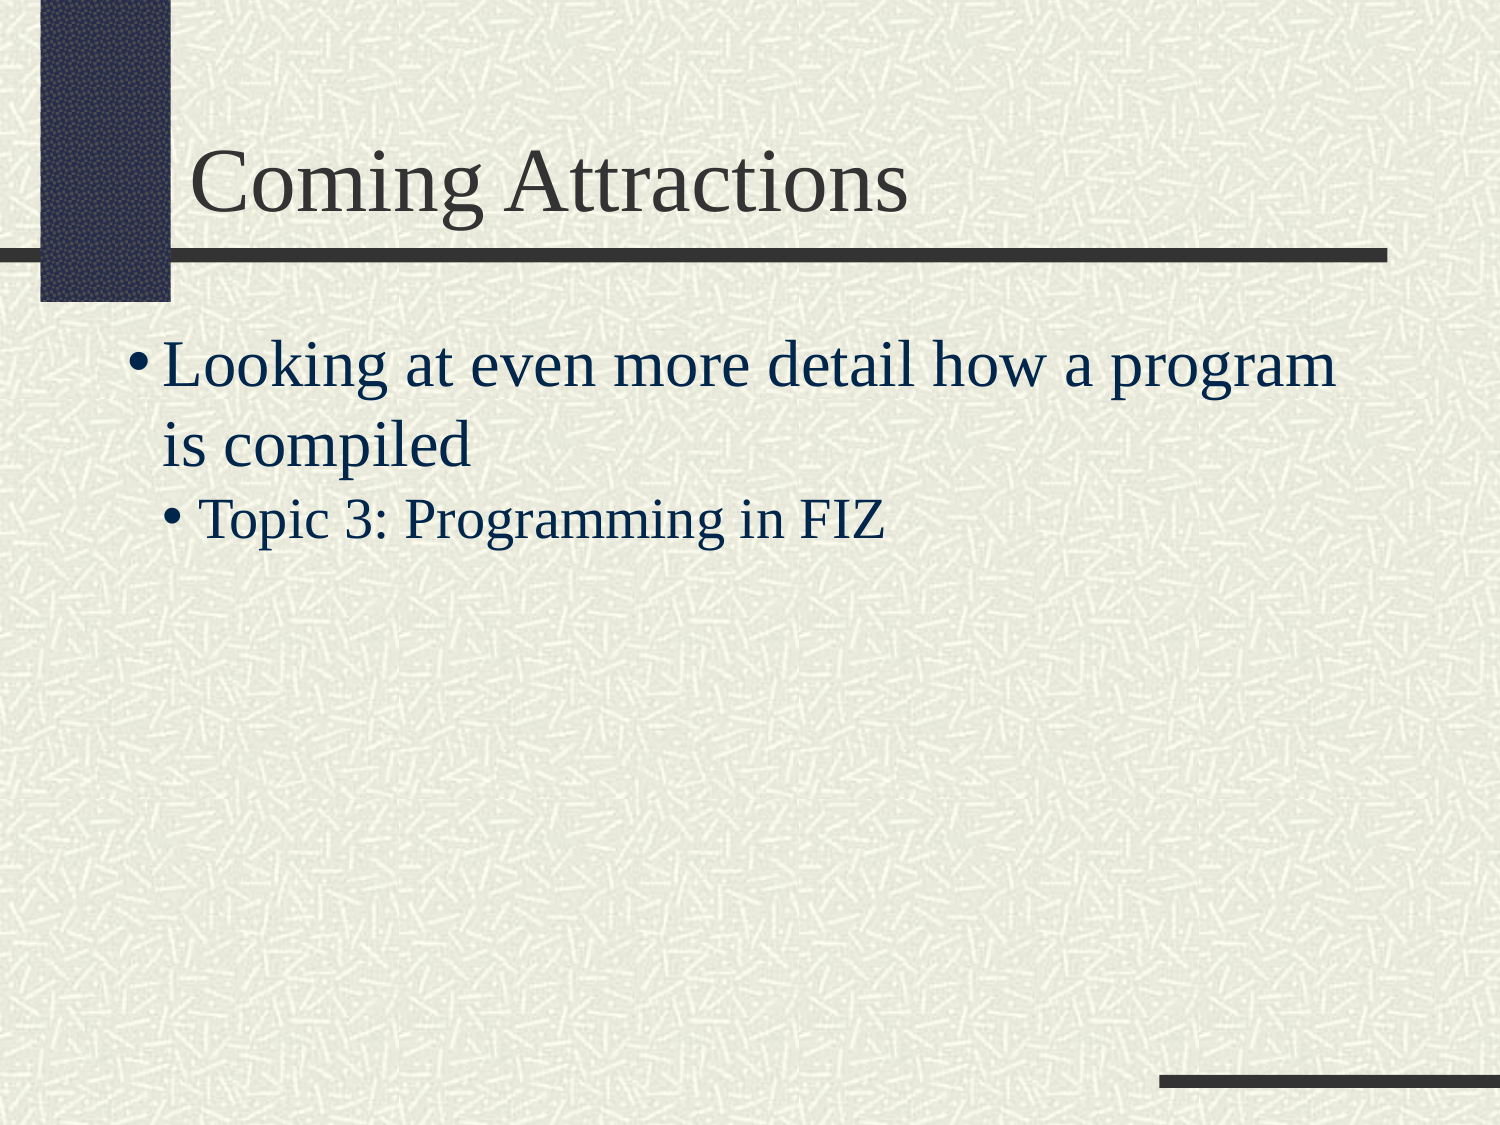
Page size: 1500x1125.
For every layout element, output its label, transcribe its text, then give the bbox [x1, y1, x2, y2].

text_box Looking at even more detail how a program is compiled Topic 3: Programming in FIZ [112, 312, 1387, 1000]
picture [0, 0, 1500, 1125]
text_box Coming Attractions [174, 50, 1450, 237]
